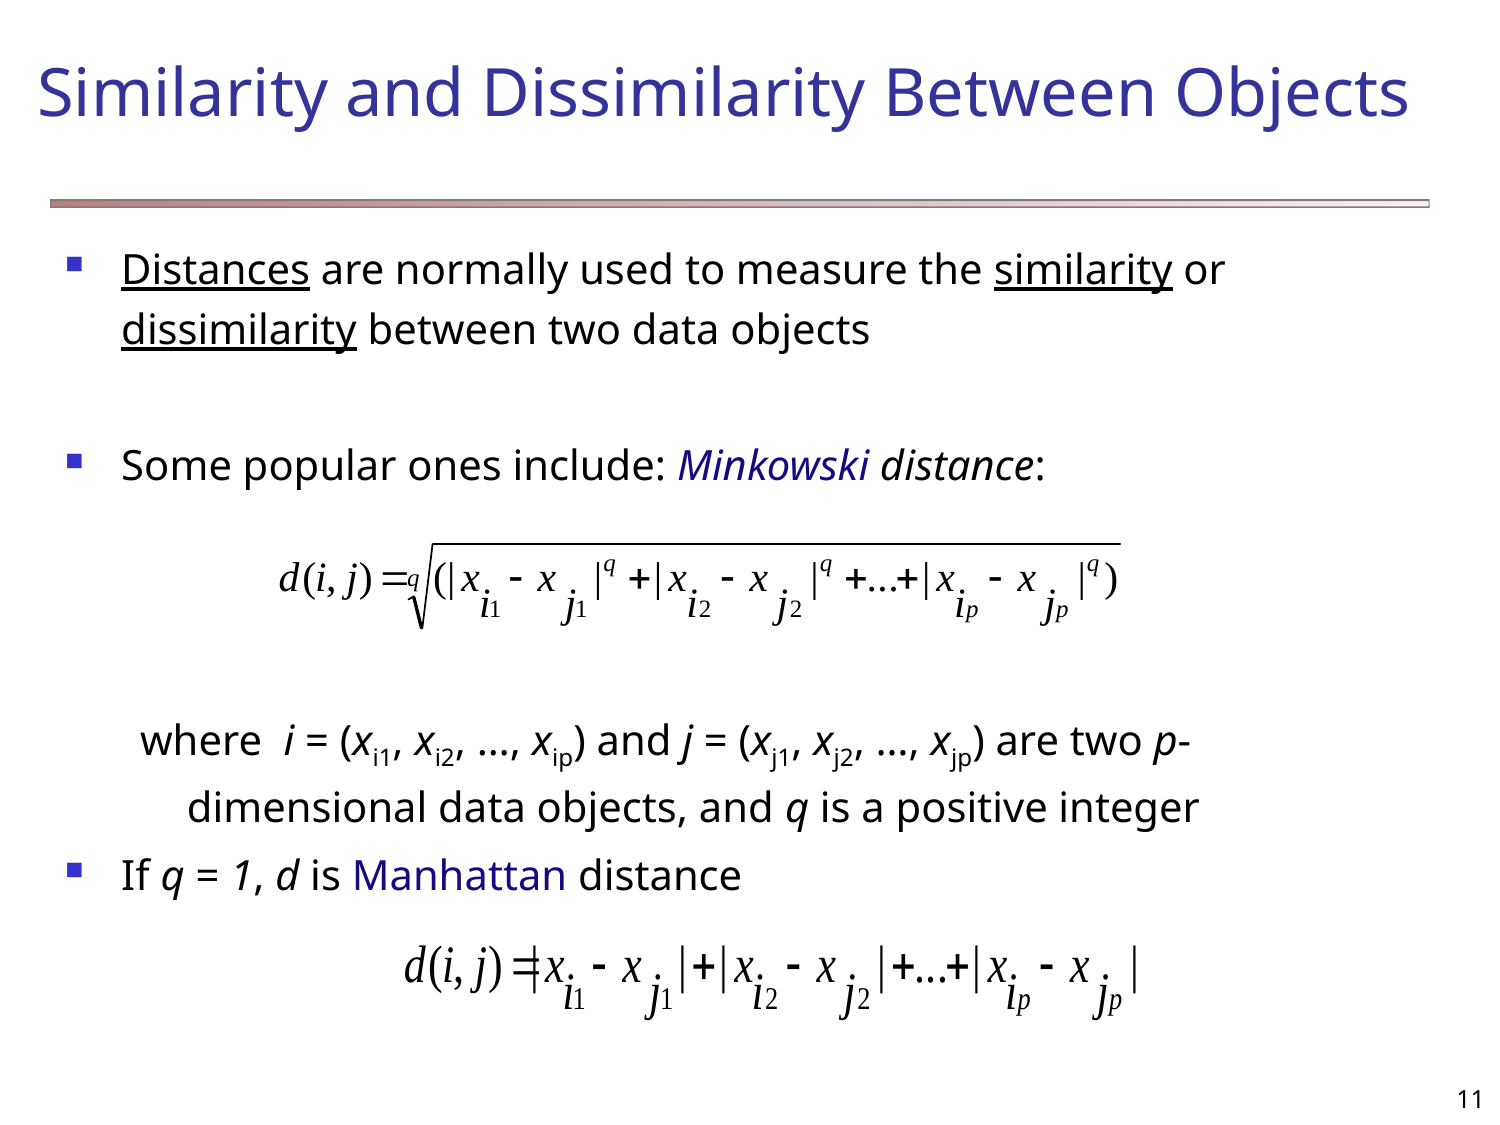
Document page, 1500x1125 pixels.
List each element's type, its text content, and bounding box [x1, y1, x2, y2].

list Distances are normally used to measure the similarity or dissimilarity between two data objects Some popular ones include: Minkowski distance: where i = (xi1, xi2, …, xip) and j = (xj1, xj2, …, xjp) are two p-dimensional data objects, and q is a positive integer If q = 1, d is Manhattan distance [49, 224, 1438, 1051]
title Similarity and Dissimilarity Between Objects [0, 37, 1451, 138]
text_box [274, 537, 1126, 636]
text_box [399, 937, 1142, 1028]
slide_number 11 [1187, 1062, 1500, 1125]
